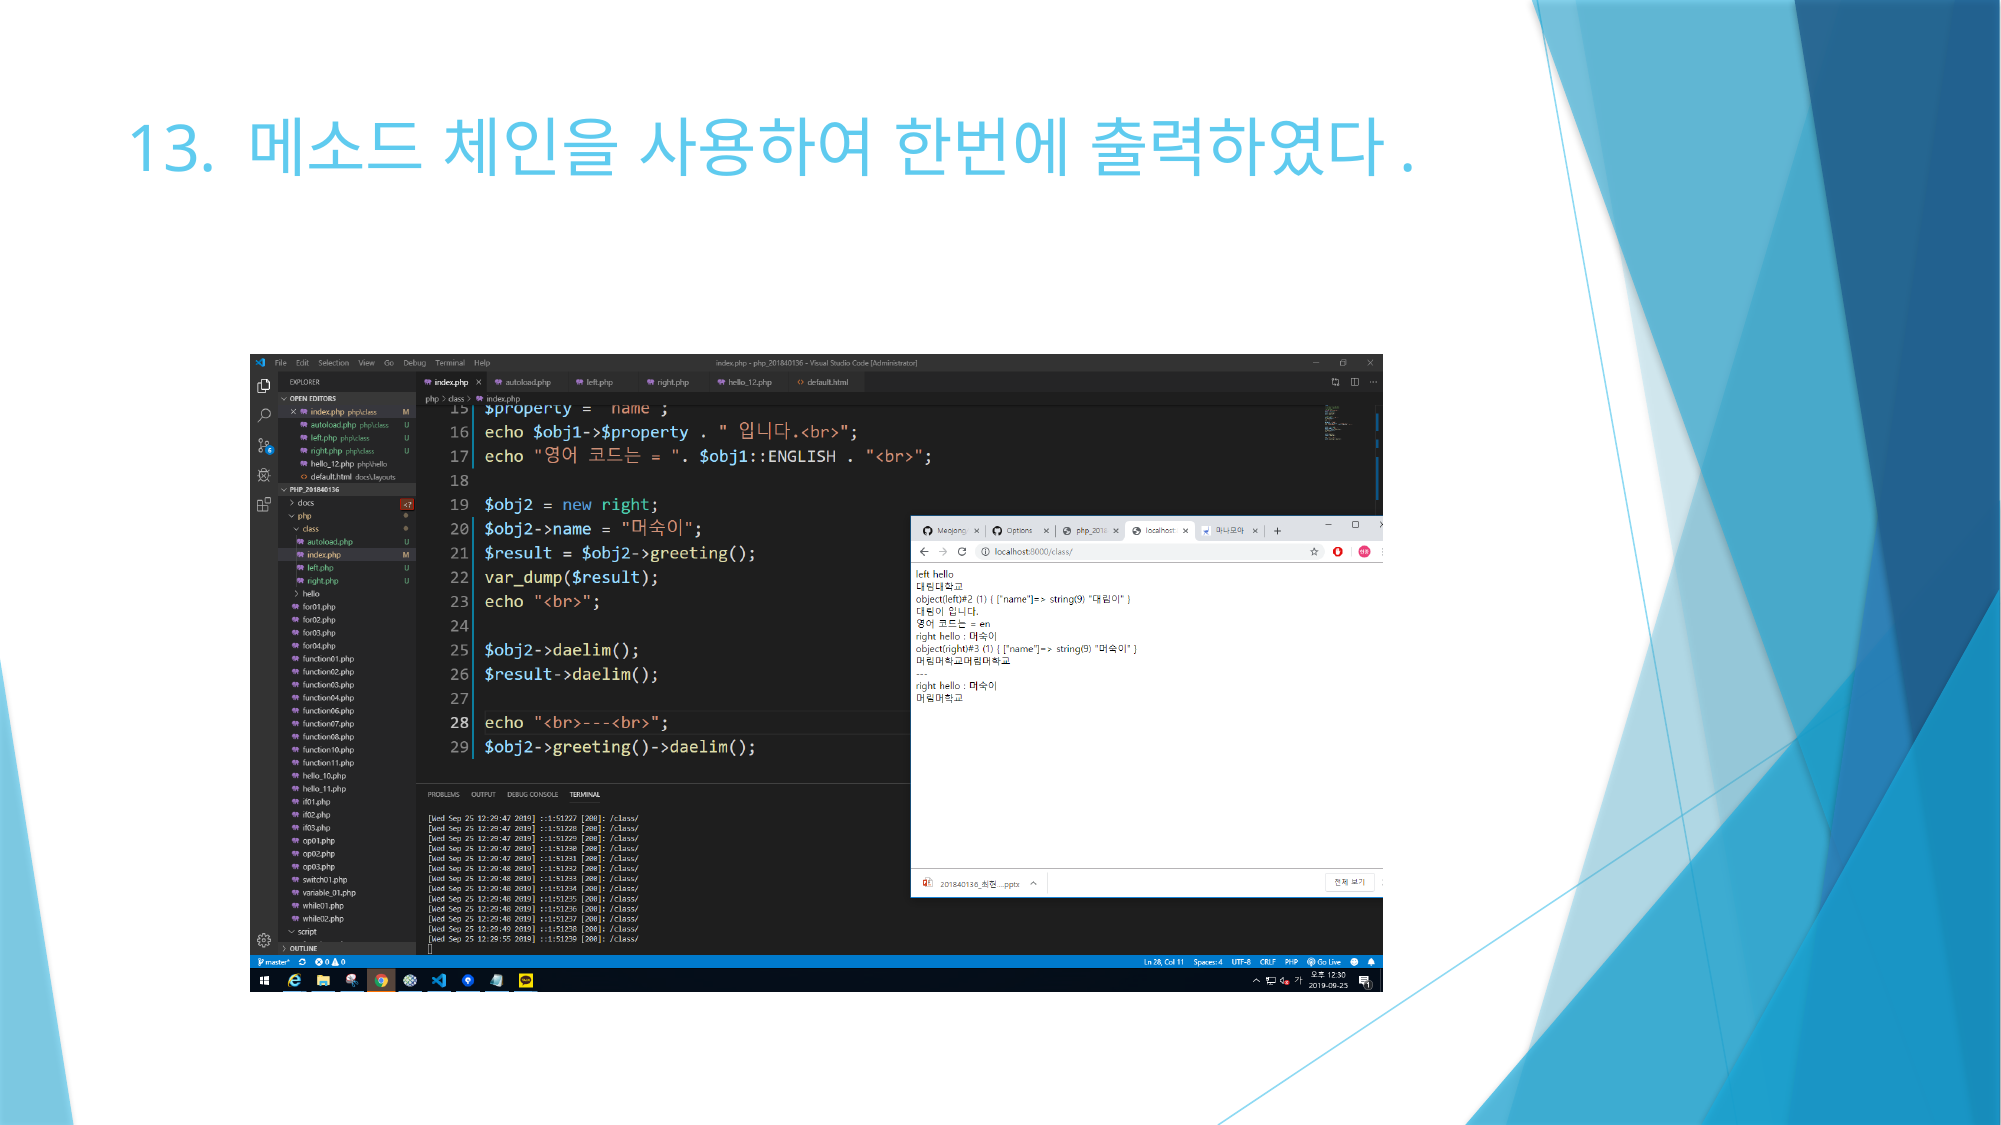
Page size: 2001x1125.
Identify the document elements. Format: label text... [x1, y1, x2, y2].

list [249, 353, 1383, 992]
title 13. 메소드 체인을 사용하여 한번에 출력하였다. [111, 99, 1522, 317]
